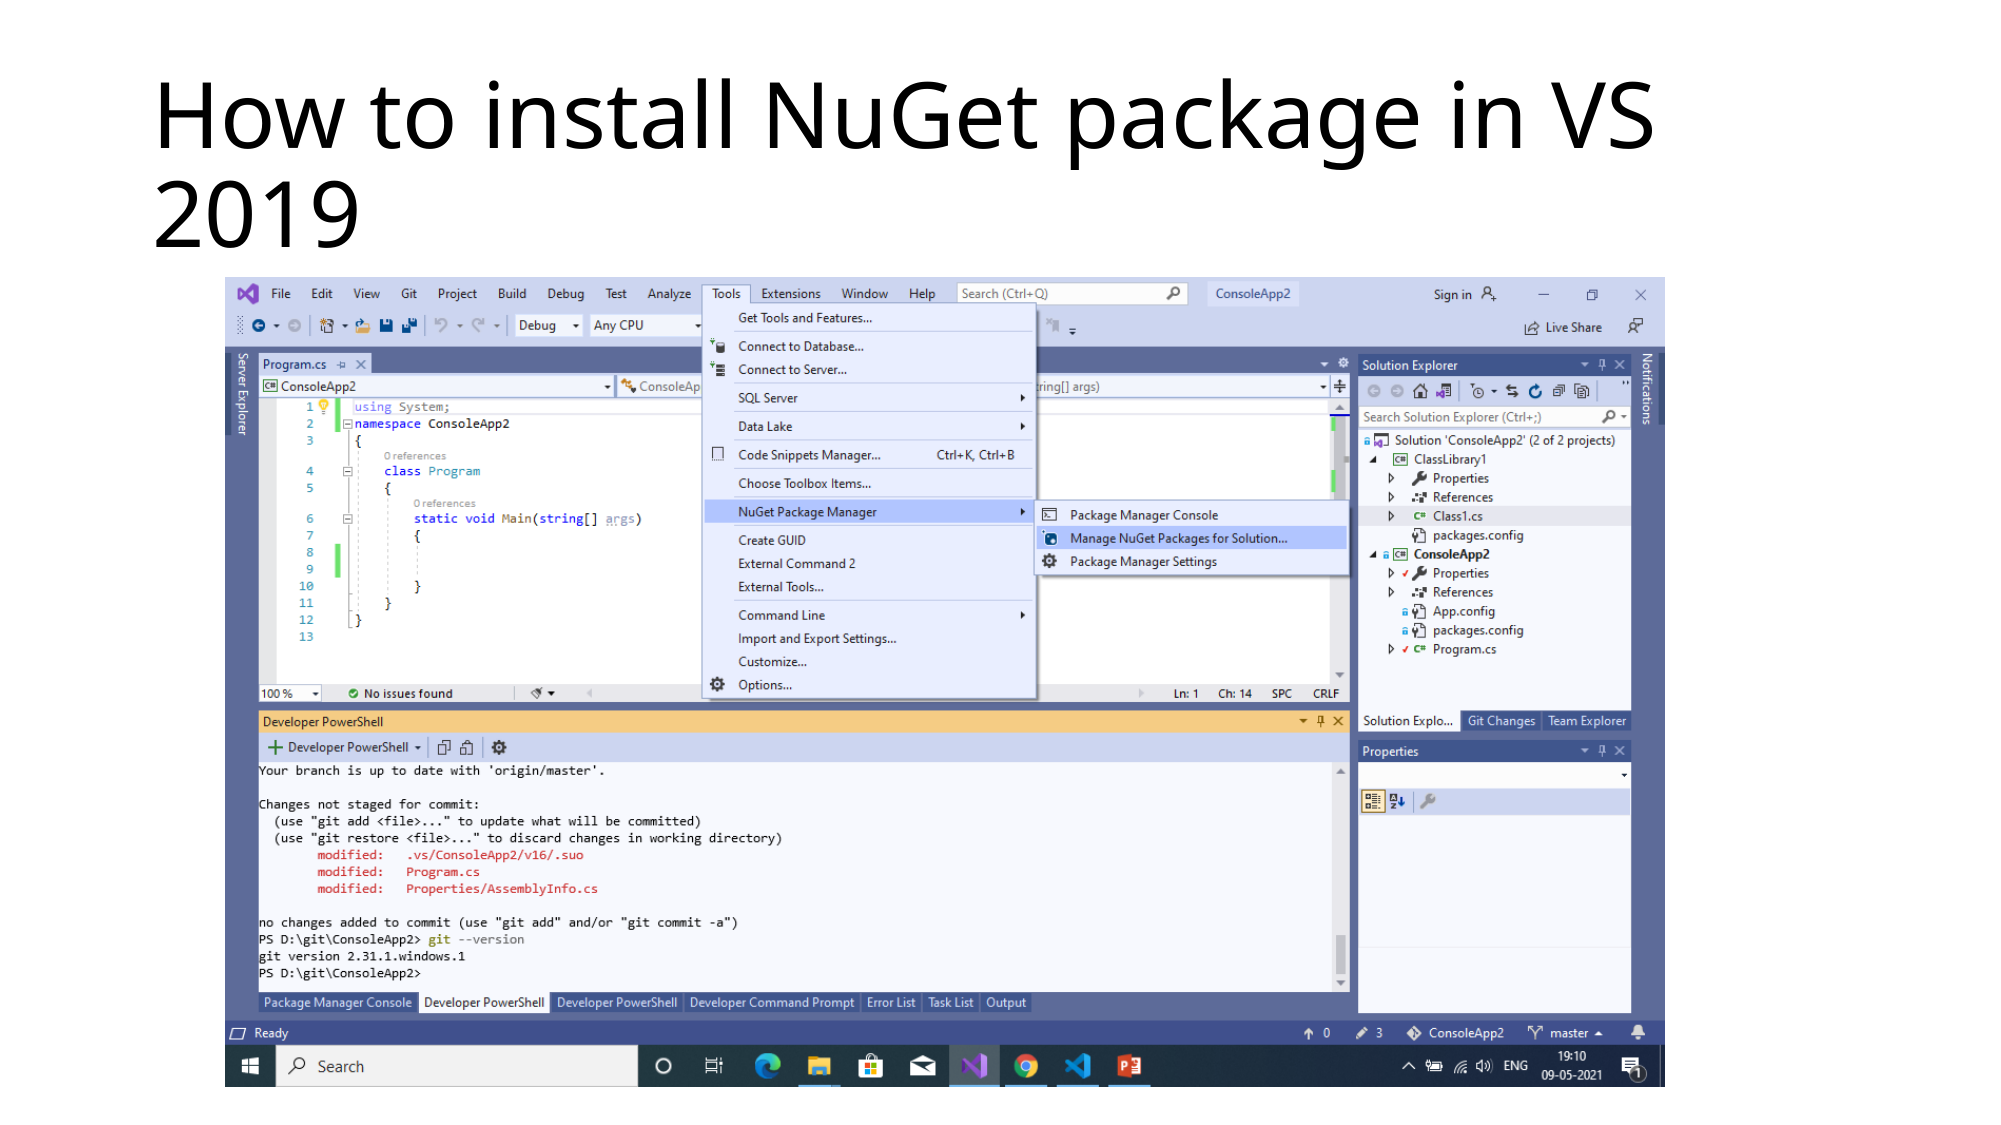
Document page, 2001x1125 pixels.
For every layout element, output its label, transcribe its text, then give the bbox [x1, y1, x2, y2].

title How to install NuGet package in VS 2019 [137, 59, 1863, 278]
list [224, 277, 1665, 1087]
